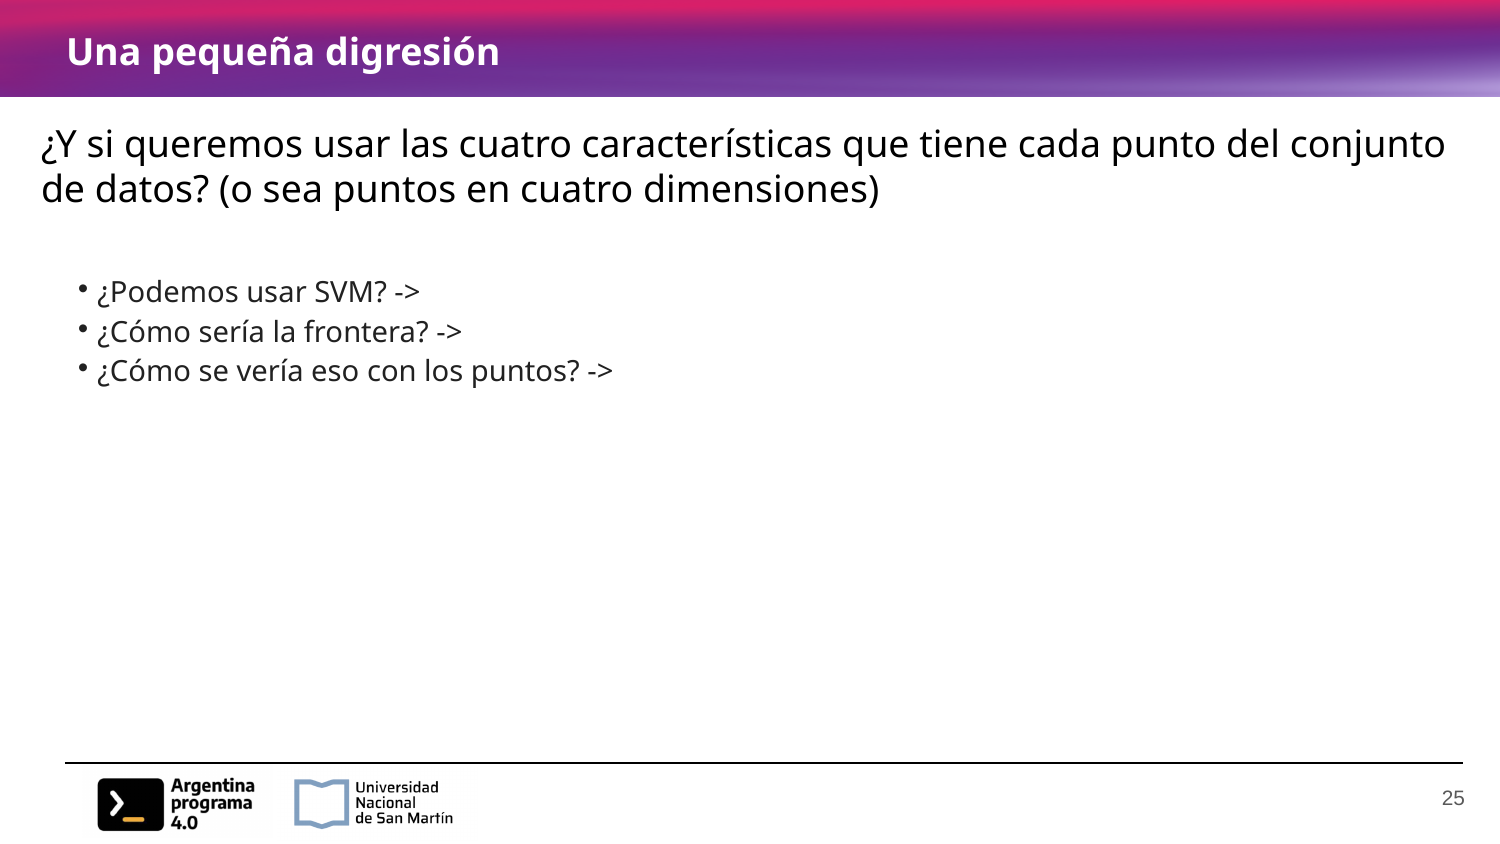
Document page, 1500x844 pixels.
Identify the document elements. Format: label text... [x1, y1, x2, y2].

picture [82, 764, 273, 838]
slide_number ‹#› [1389, 764, 1480, 830]
title Una pequeña digresión [51, 12, 1449, 88]
text_box ¿Y si queremos usar las cuatro características que tiene cada punto del conjunto de datos? (o sea puntos en cuatro dimensiones) [26, 104, 1471, 225]
picture [0, 0, 1500, 97]
picture [277, 767, 478, 841]
text_box ¿Podemos usar SVM? -> ¿Cómo sería la frontera? -> ¿Cómo se vería eso con los puntos? -> [51, 258, 1230, 402]
